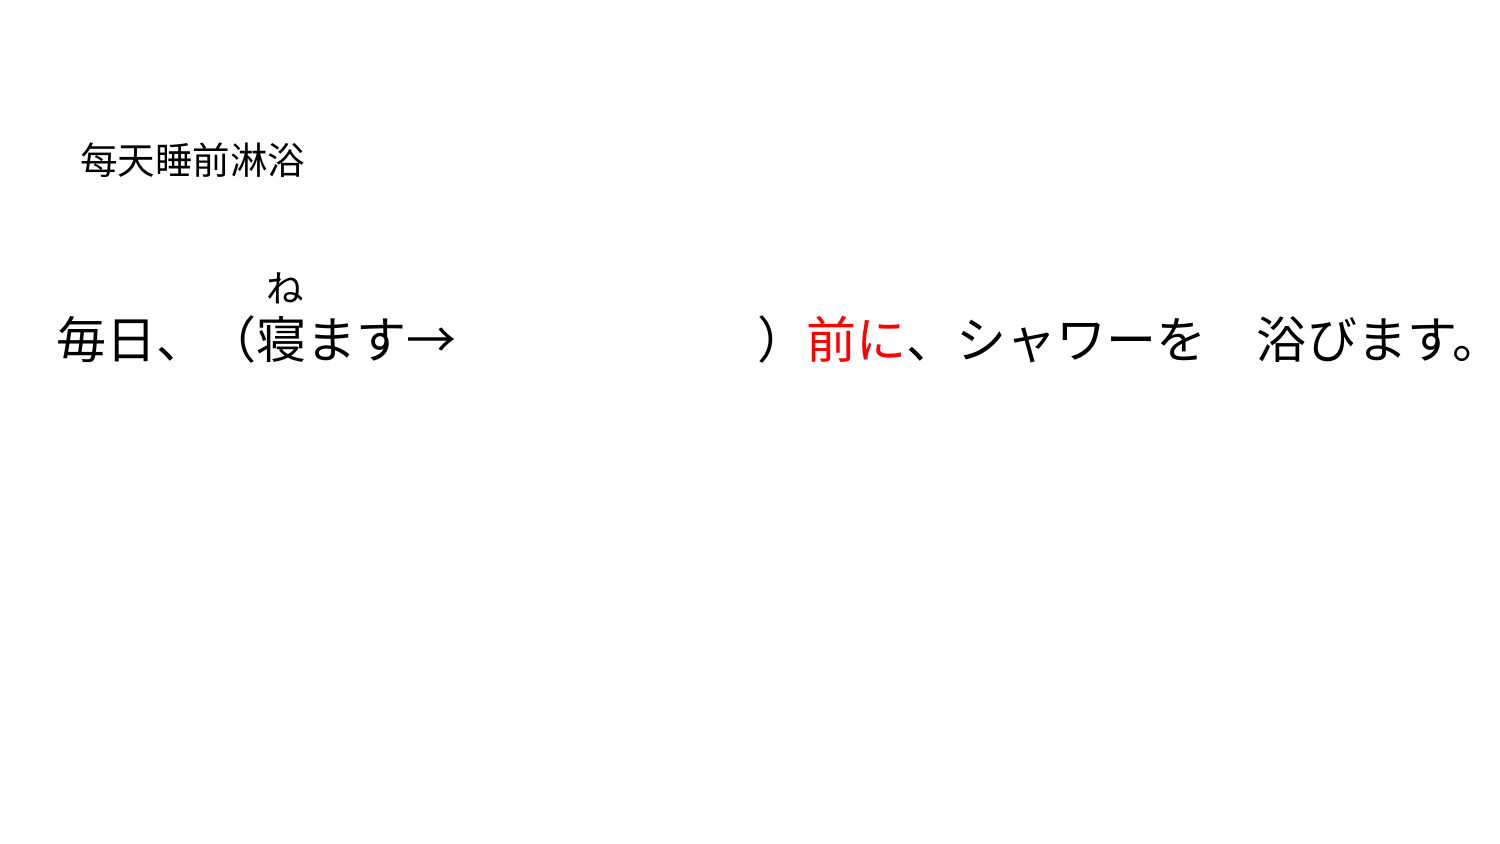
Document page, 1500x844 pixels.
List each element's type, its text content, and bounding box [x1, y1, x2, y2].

text_box 毎日、（寝ます→ ）前に、シャワーを 浴びます。 [42, 300, 1500, 376]
text_box 每天睡前淋浴 [65, 129, 445, 190]
text_box ね [251, 257, 343, 318]
